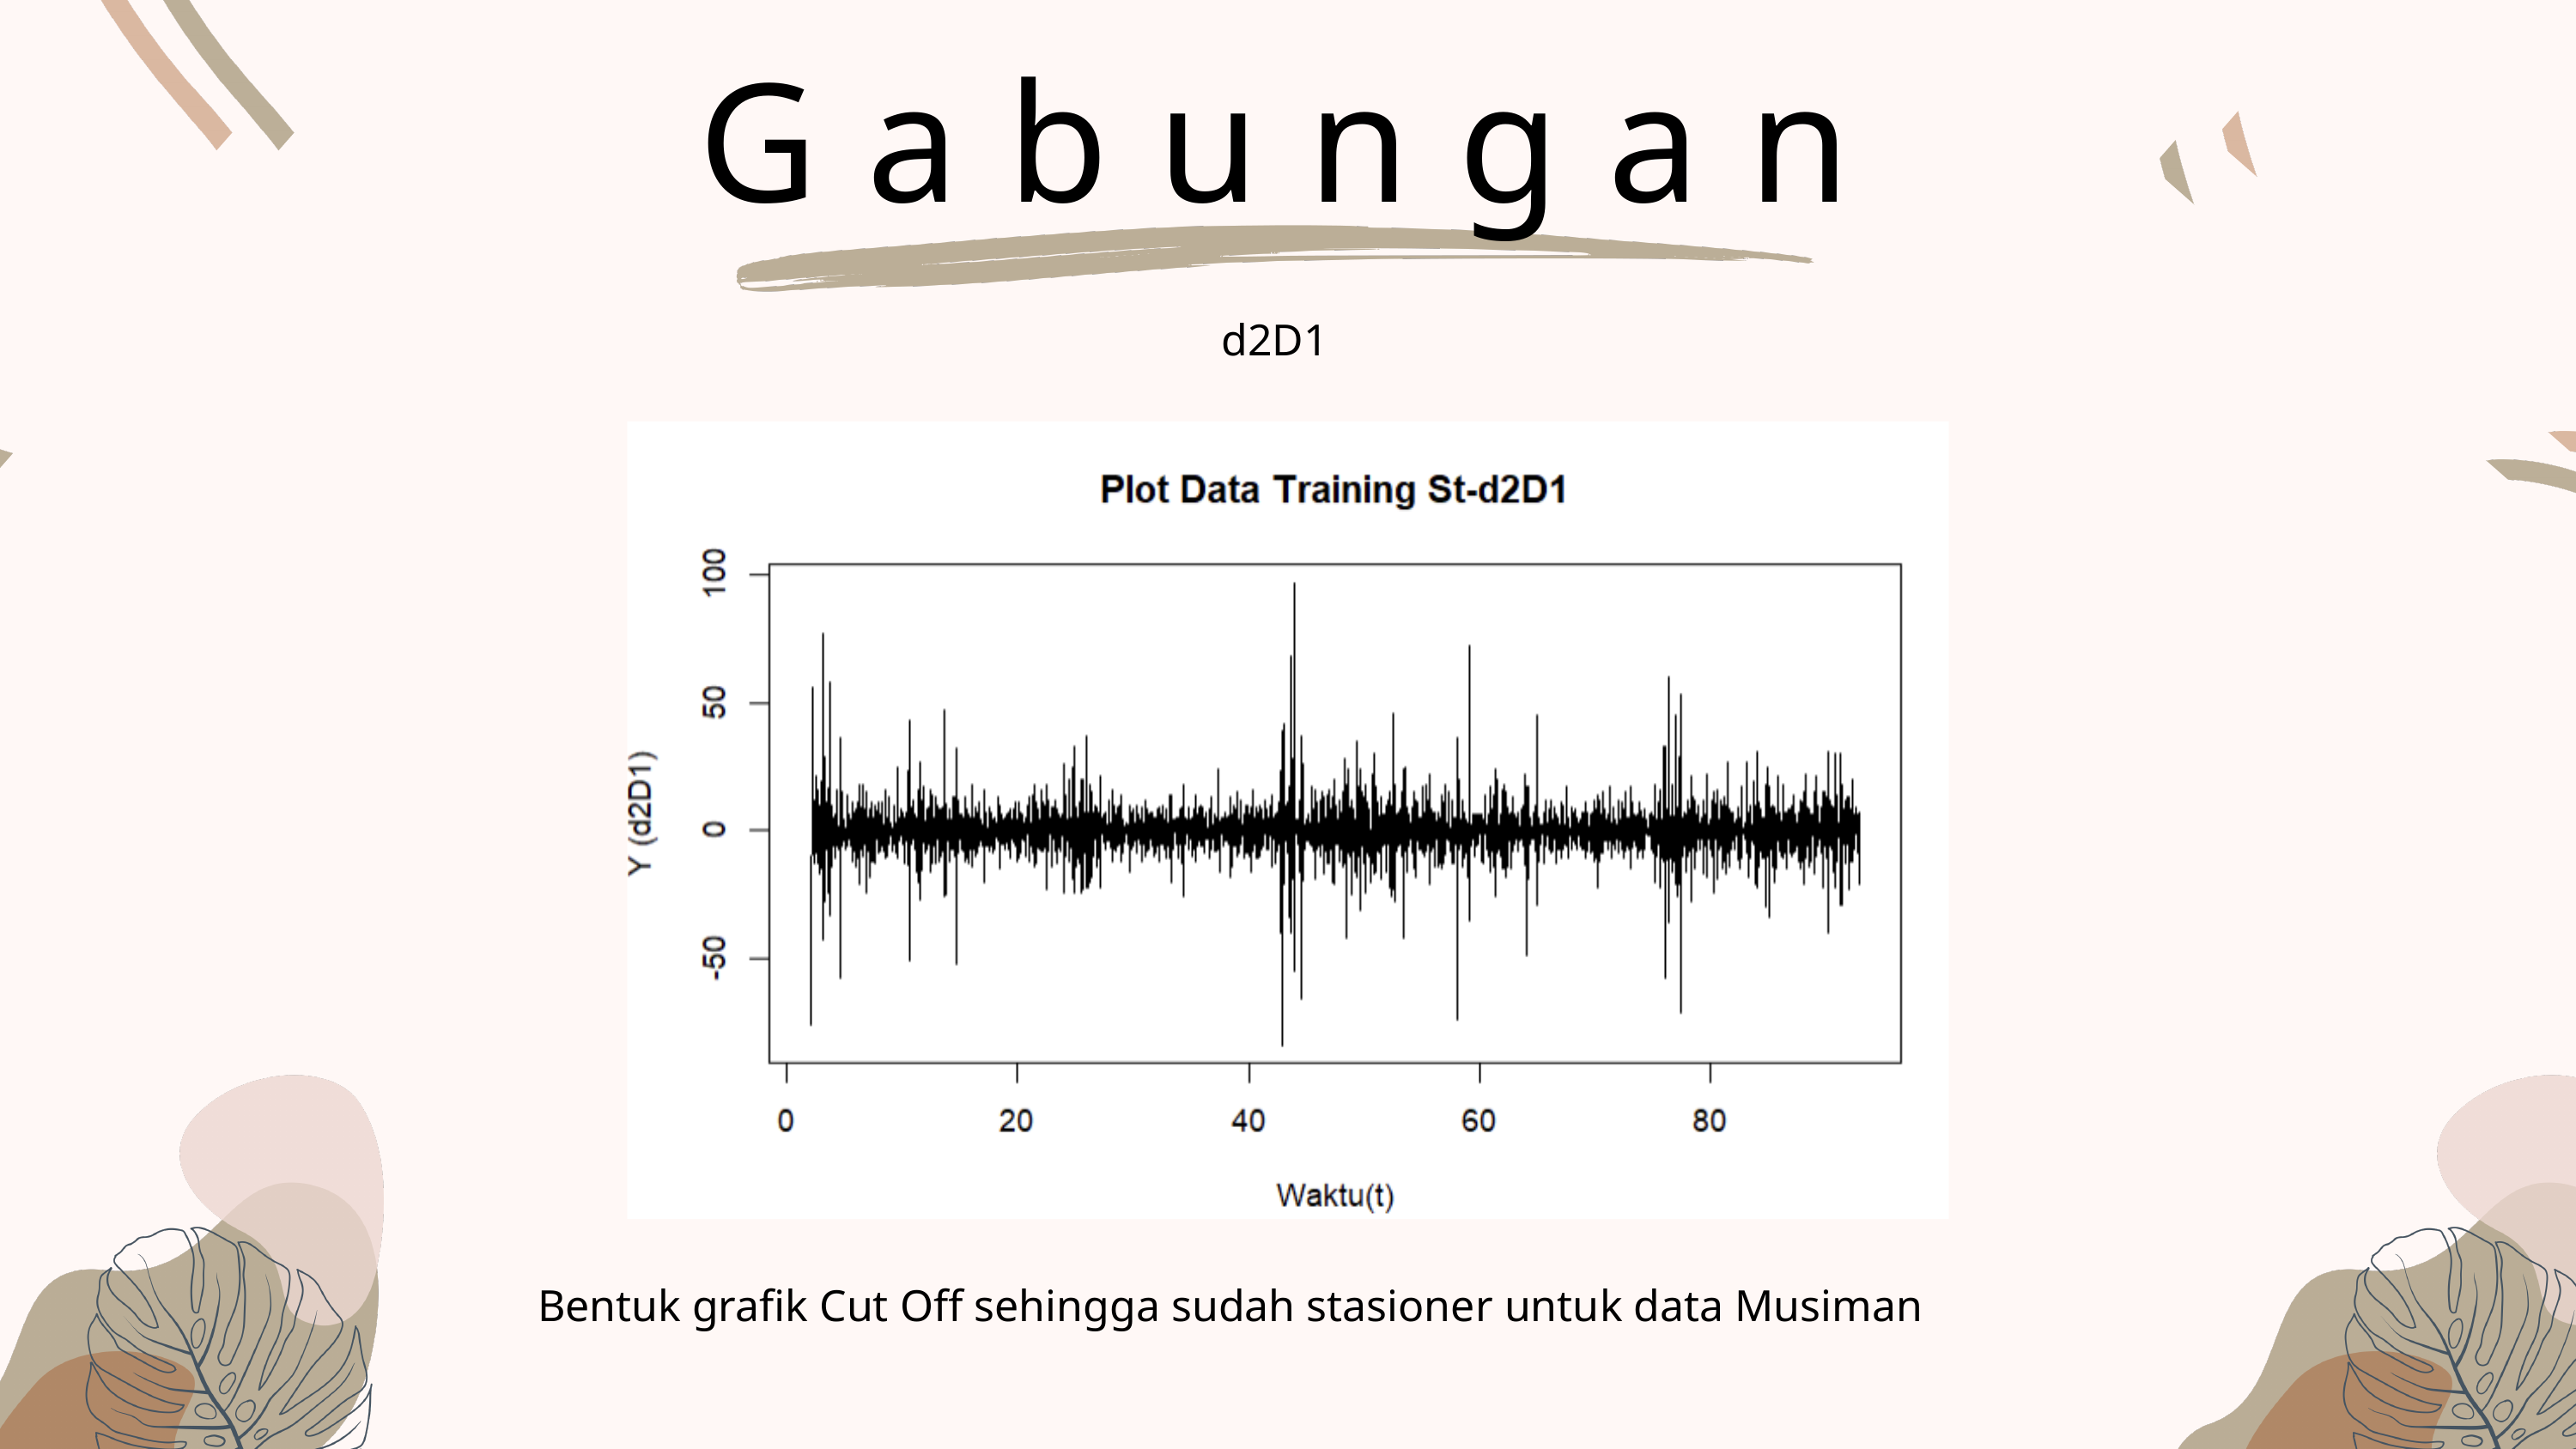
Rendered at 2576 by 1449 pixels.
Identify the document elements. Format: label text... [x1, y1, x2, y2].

text_box Bentuk grafik Cut Off sehingga sudah stasioner untuk data Musiman [395, 1262, 2066, 1331]
text_box d2D1 [1147, 295, 1403, 365]
text_box Gabungan [414, 4, 2136, 236]
text_box [0, 0, 275, 397]
text_box [0, 0, 337, 469]
text_box [2151, 0, 2576, 540]
text_box [736, 236, 1814, 292]
text_box [627, 421, 1949, 1219]
text_box [0, 1062, 396, 1449]
text_box [2151, 1062, 2576, 1449]
